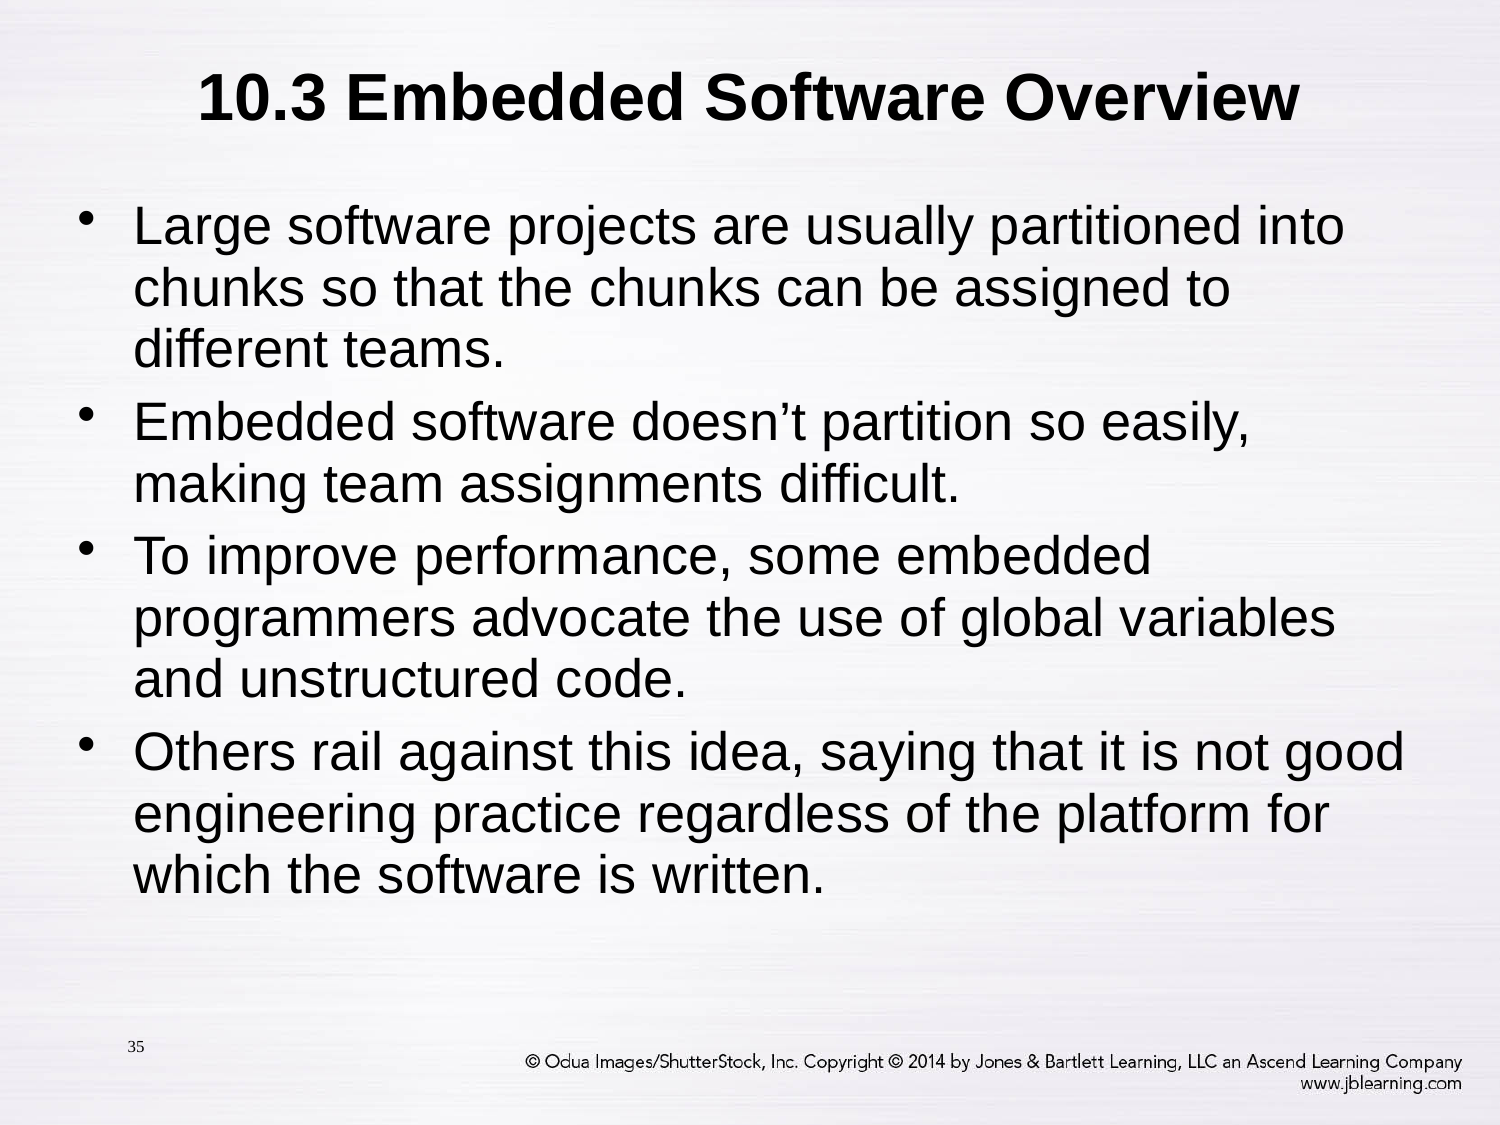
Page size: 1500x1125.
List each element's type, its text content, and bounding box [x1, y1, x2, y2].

picture [0, 0, 1500, 1125]
slide_number 35 [112, 1024, 426, 1101]
title 10.3 Embedded Software Overview [162, 24, 1338, 163]
list Large software projects are usually partitioned into chunks so that the chunks can be assigned to different teams. Embedded software doesn’t partition so easily, making team assignments difficult. To improve performance, some embedded programmers advocate the use of global variables and unstructured code. Others rail against this idea, saying that it is not good engineering practice regardless of the platform for which the software is written. [62, 187, 1438, 963]
